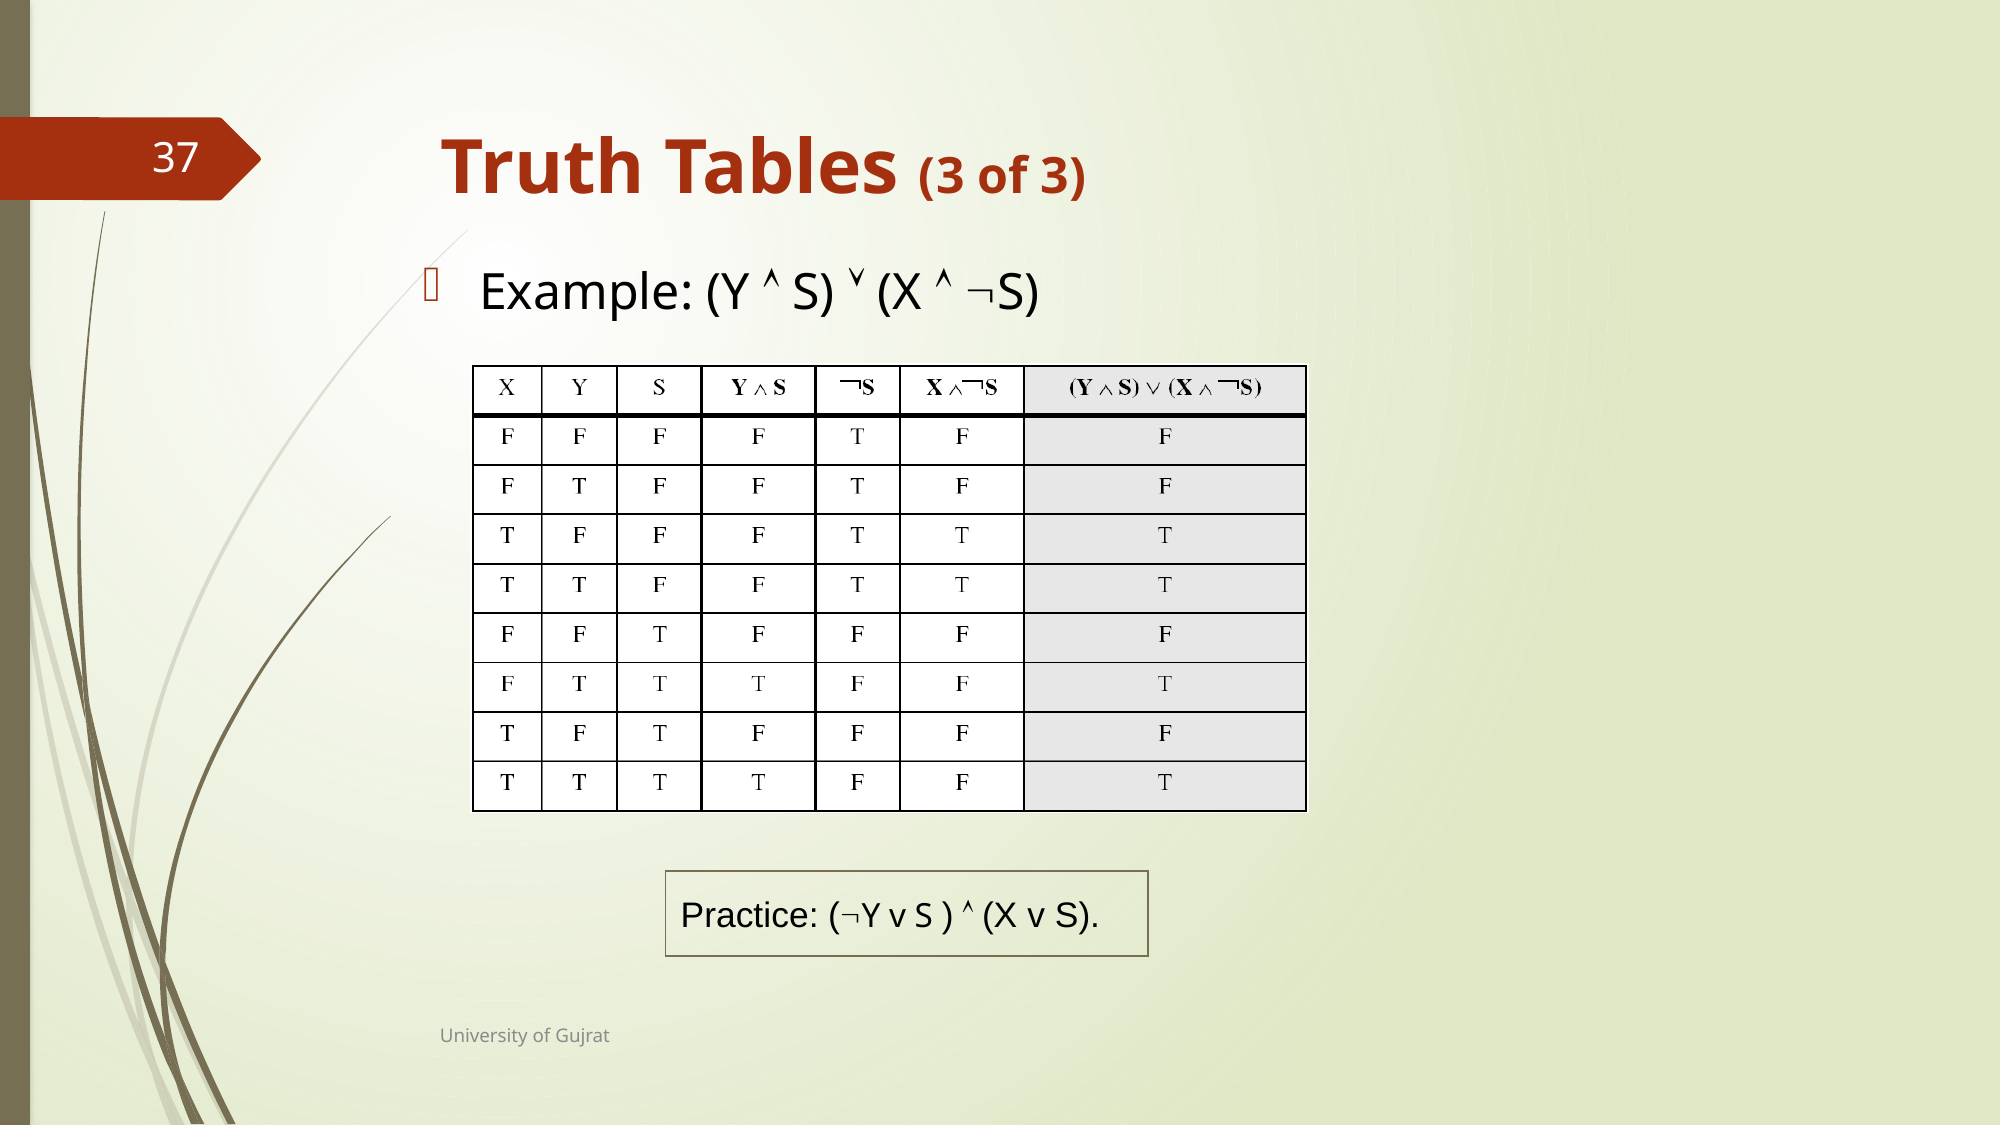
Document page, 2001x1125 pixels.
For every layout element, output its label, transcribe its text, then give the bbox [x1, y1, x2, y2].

text_box Example: (Y  S)  (X  S) [407, 251, 1721, 340]
slide_number 37 [87, 129, 216, 190]
title Truth Tables (3 of 3) [425, 111, 1888, 322]
picture [470, 362, 1309, 813]
footer University of Gujrat [424, 1006, 1675, 1067]
text_box Practice: (Y v S )  (X v S). [665, 870, 1149, 956]
